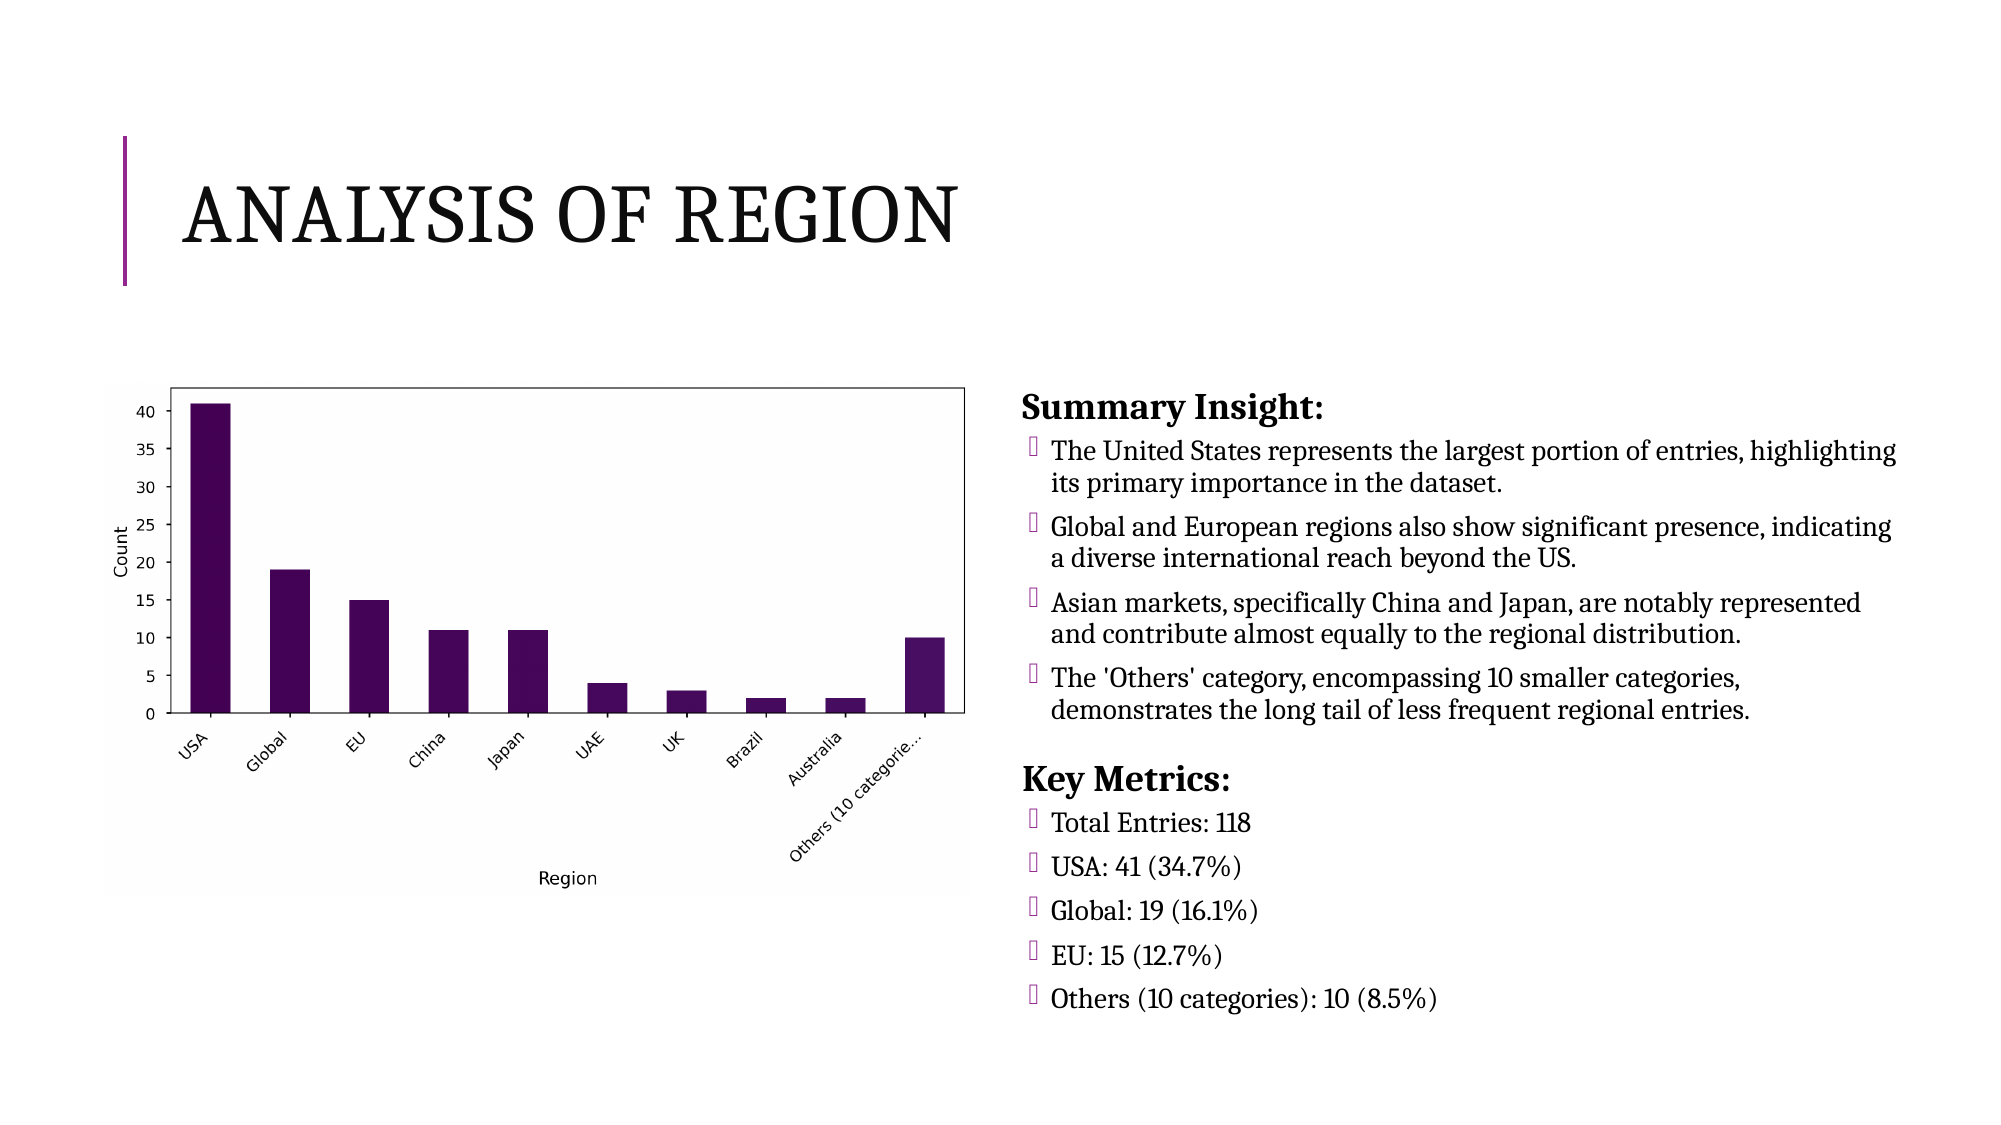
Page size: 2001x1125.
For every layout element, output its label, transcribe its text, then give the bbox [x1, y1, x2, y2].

picture [104, 378, 973, 897]
list Summary Insight: The United States represents the largest portion of entries, highlighting its primary importance in the dataset. Global and European regions also show significant presence, indicating a diverse international reach beyond the US. Asian markets, specifically China and Japan, are notably represented and contribute almost equally to the regional distribution. The 'Others' category, encompassing 10 smaller categories, demonstrates the long tail of less frequent regional entries. Key Metrics: Total Entries: 118 USA: 41 (34.7%) Global: 19 (16.1%) EU: 15 (12.7%) Others (10 categories): 10 (8.5%) [999, 379, 1911, 1040]
title Analysis of Region [168, 96, 1763, 342]
